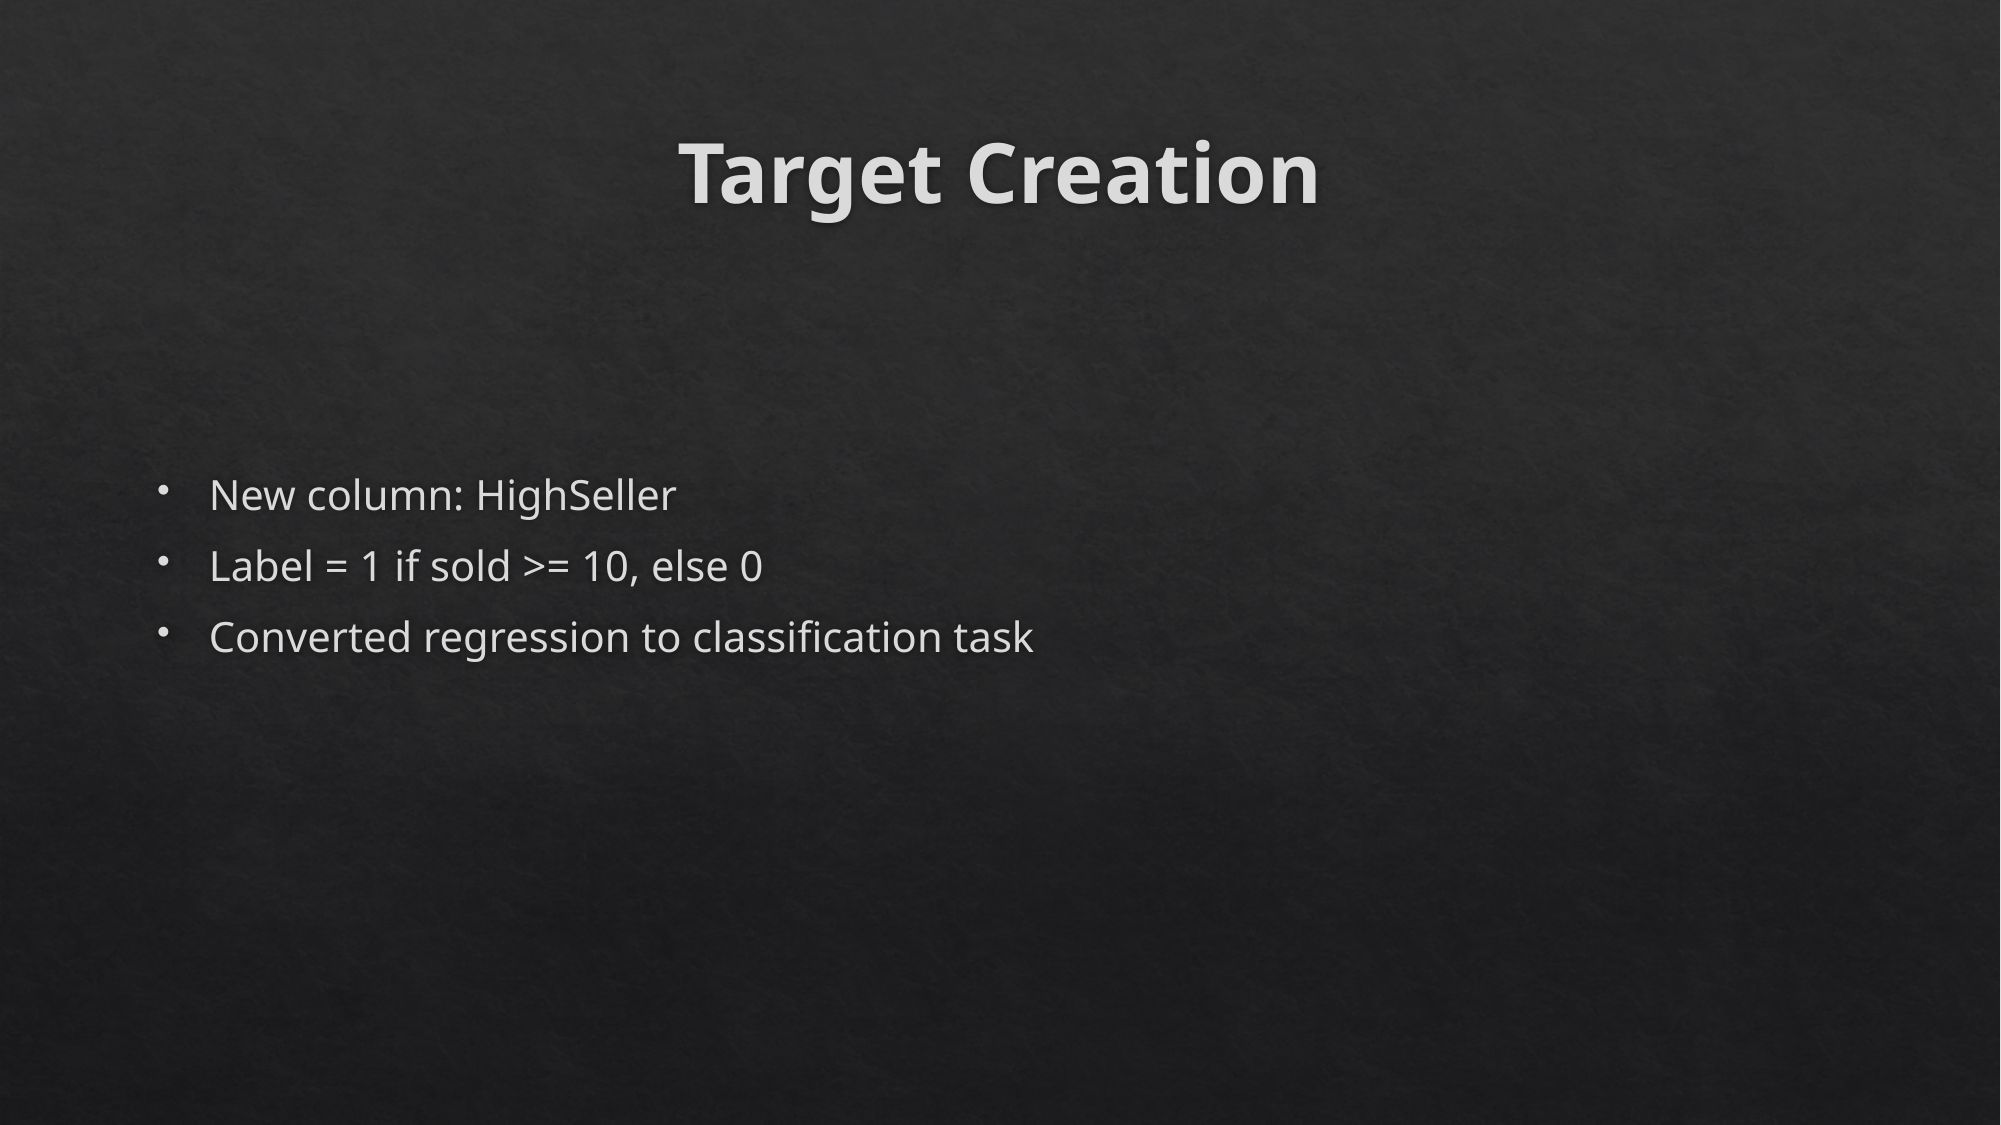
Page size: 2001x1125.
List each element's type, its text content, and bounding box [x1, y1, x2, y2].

list New column: HighSeller Label = 1 if sold >= 10, else 0 Converted regression to classification task [137, 461, 1863, 1014]
title Target Creation [137, 111, 1863, 330]
